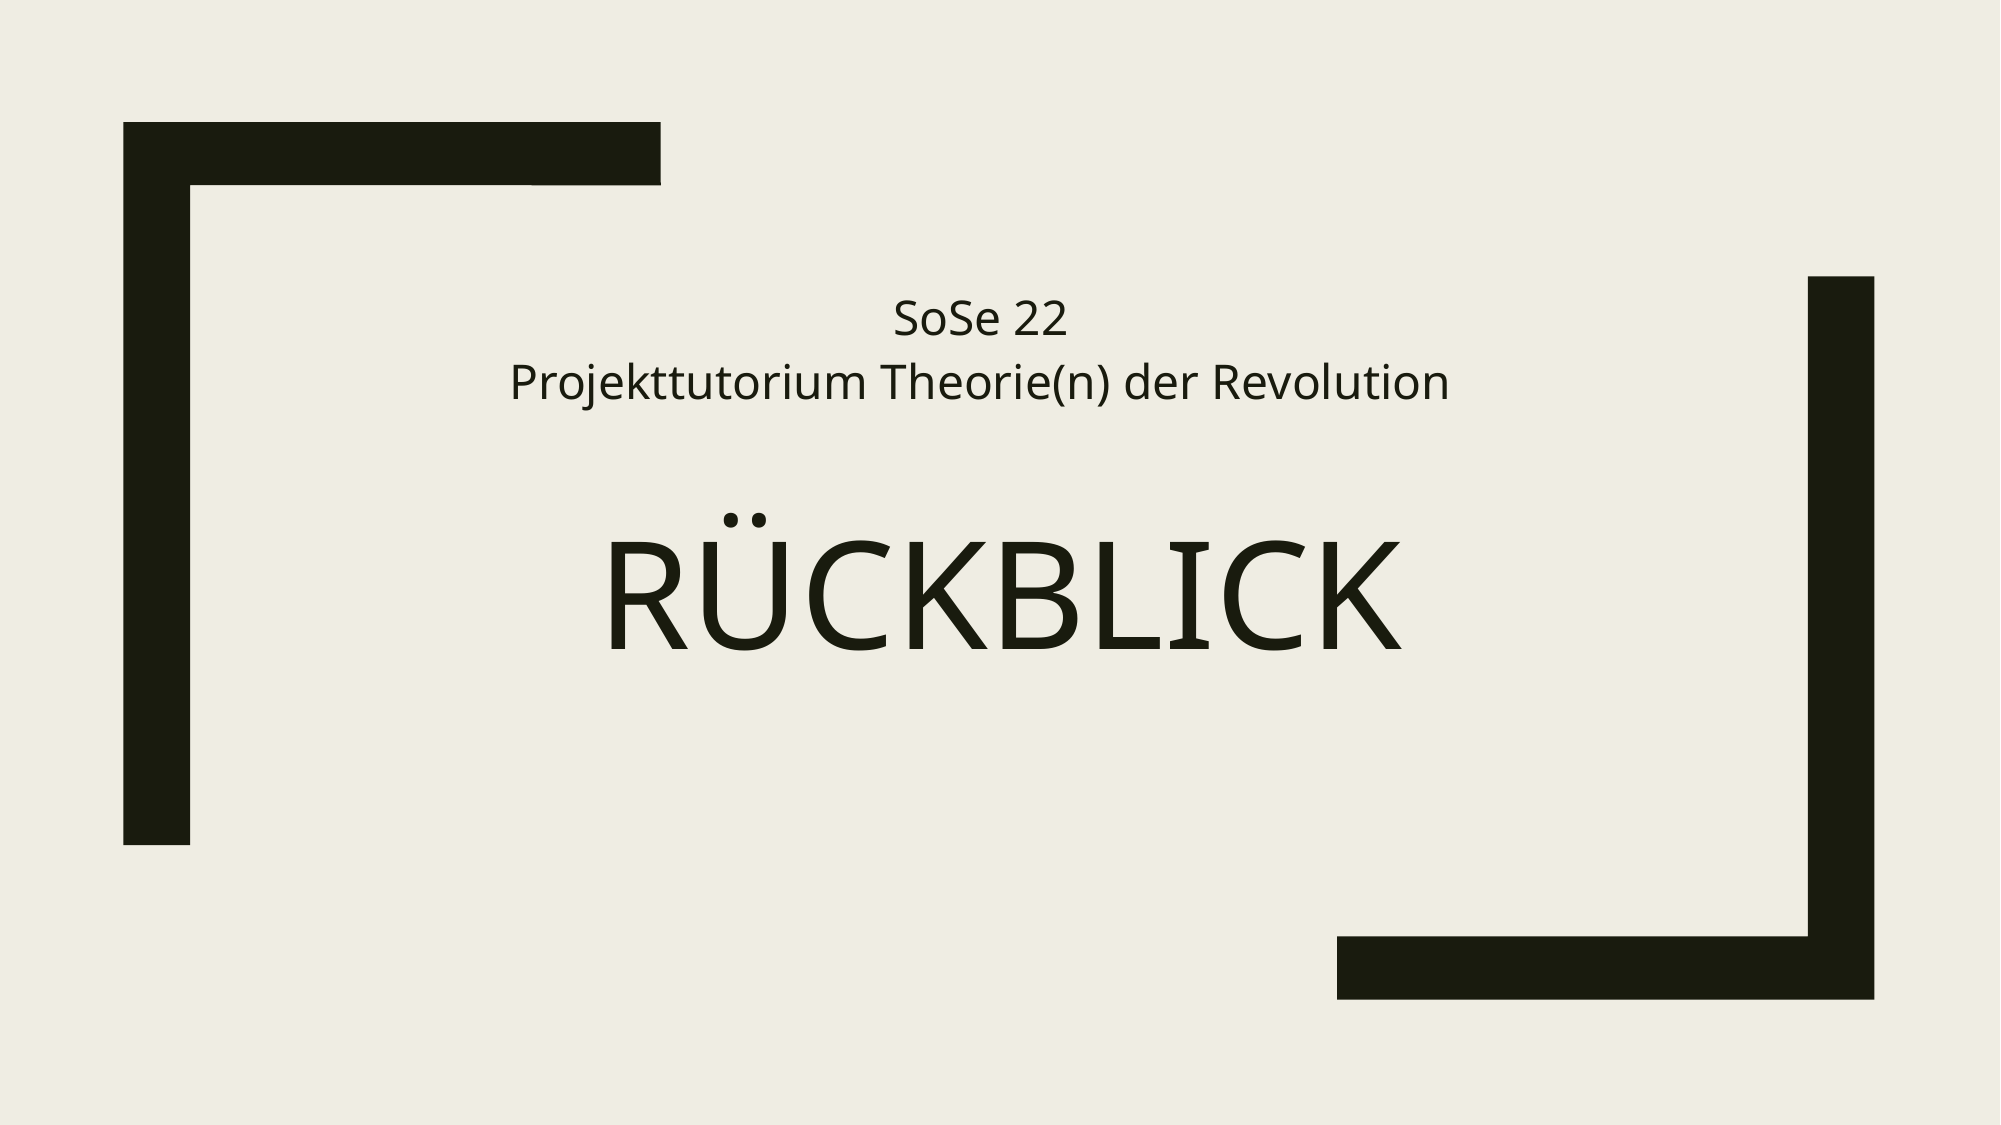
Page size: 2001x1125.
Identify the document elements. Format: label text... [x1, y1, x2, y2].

subtitle SoSe 22 Projekttutorium Theorie(n) der Revolution [420, 273, 1542, 452]
title Rückblick [314, 344, 1686, 689]
